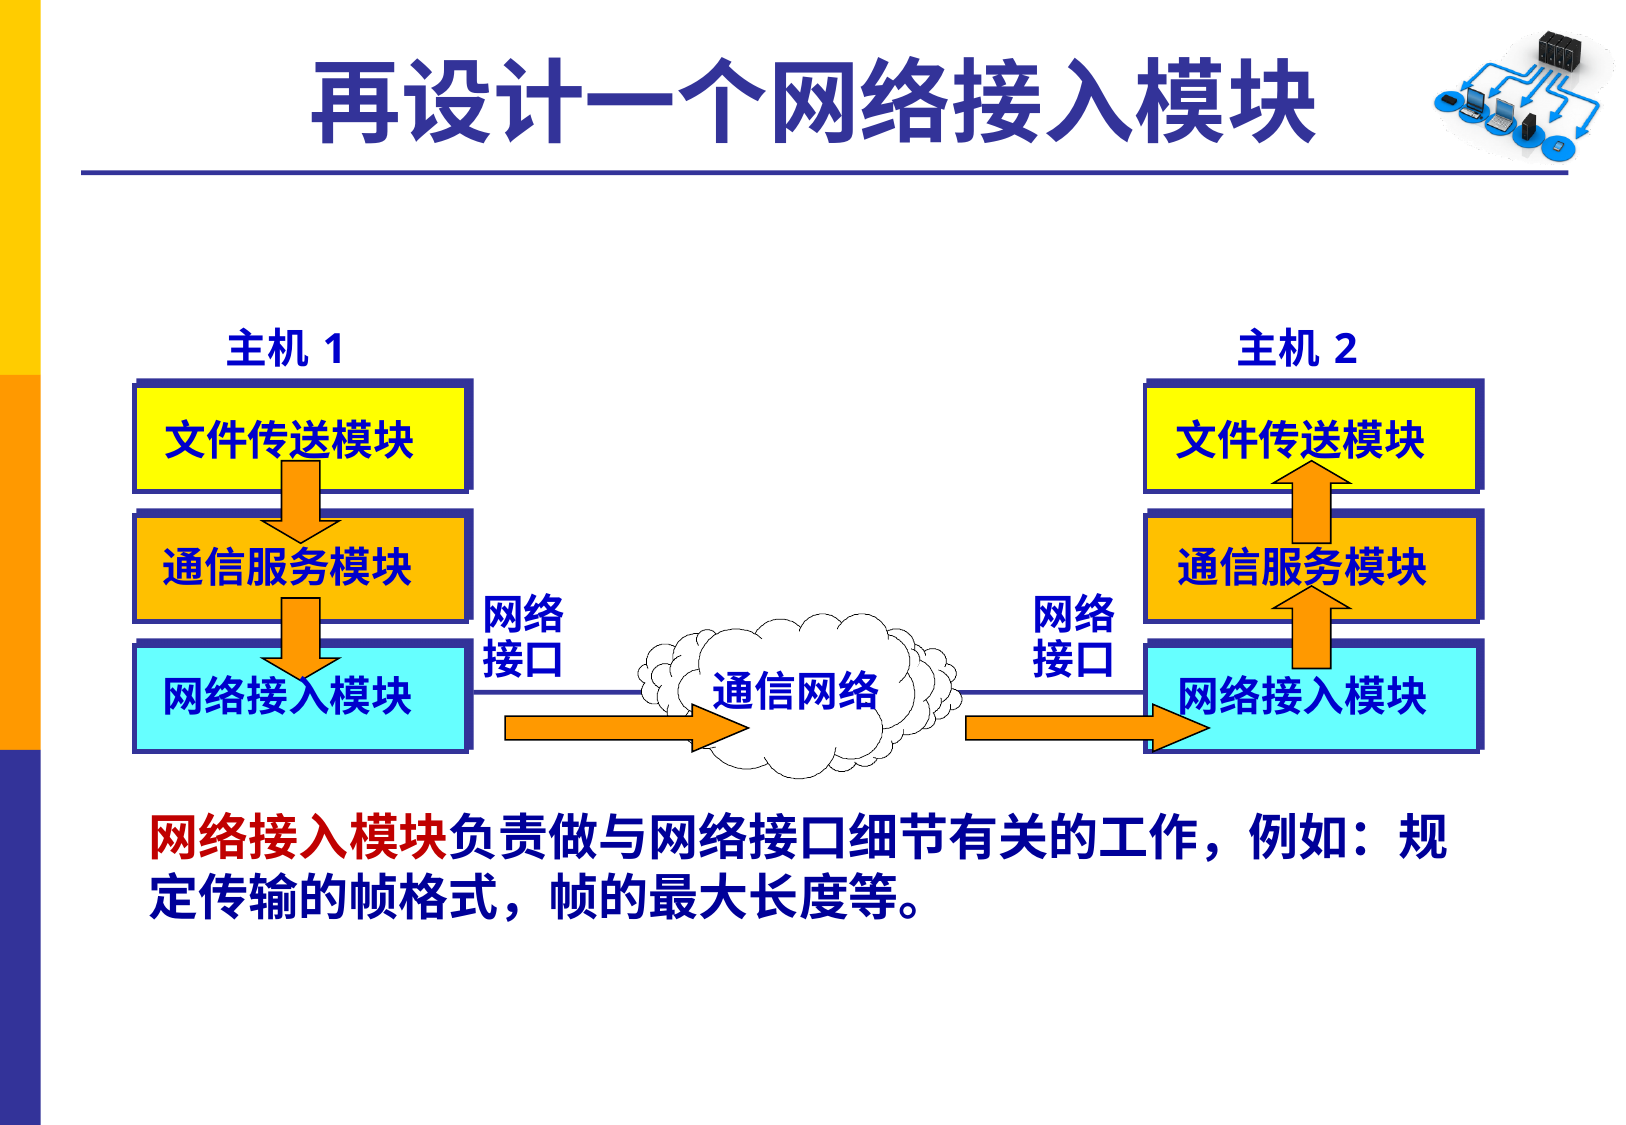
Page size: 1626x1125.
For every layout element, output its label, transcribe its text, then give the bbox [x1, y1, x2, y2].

text_box [262, 597, 340, 662]
text_box 网络接入模块负责做与网络接口细节有关的工作，例如：规定传输的帧格式，帧的最大长度等。 [134, 797, 1478, 933]
text_box [971, 704, 1210, 752]
title 再设计一个网络接入模块 [81, 30, 1569, 161]
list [633, 609, 967, 786]
text_box [262, 460, 340, 532]
text_box 文件传送模块 [149, 405, 431, 471]
text_box [134, 645, 467, 752]
text_box [320, 515, 467, 622]
text_box [505, 716, 627, 740]
text_box 网络 接口 [467, 586, 581, 691]
text_box [134, 515, 281, 622]
text_box [134, 385, 467, 492]
text_box [1273, 460, 1350, 532]
text_box 网络 接口 [1017, 586, 1132, 691]
text_box 主机 1 [210, 314, 362, 380]
text_box 网络接入模块 [148, 662, 429, 728]
text_box 通信服务模块 [1162, 532, 1443, 598]
text_box [1145, 515, 1292, 622]
text_box [1155, 645, 1478, 752]
text_box 通信服务模块 [148, 532, 429, 598]
text_box 文件传送模块 [1160, 405, 1441, 471]
text_box [1145, 740, 1152, 752]
text_box [1331, 515, 1478, 622]
text_box [1145, 645, 1292, 716]
picture [1431, 30, 1616, 165]
text_box 主机 2 [1221, 314, 1373, 380]
text_box 网络接入模块 [1162, 662, 1443, 728]
text_box [1273, 585, 1350, 662]
text_box [1145, 385, 1478, 492]
